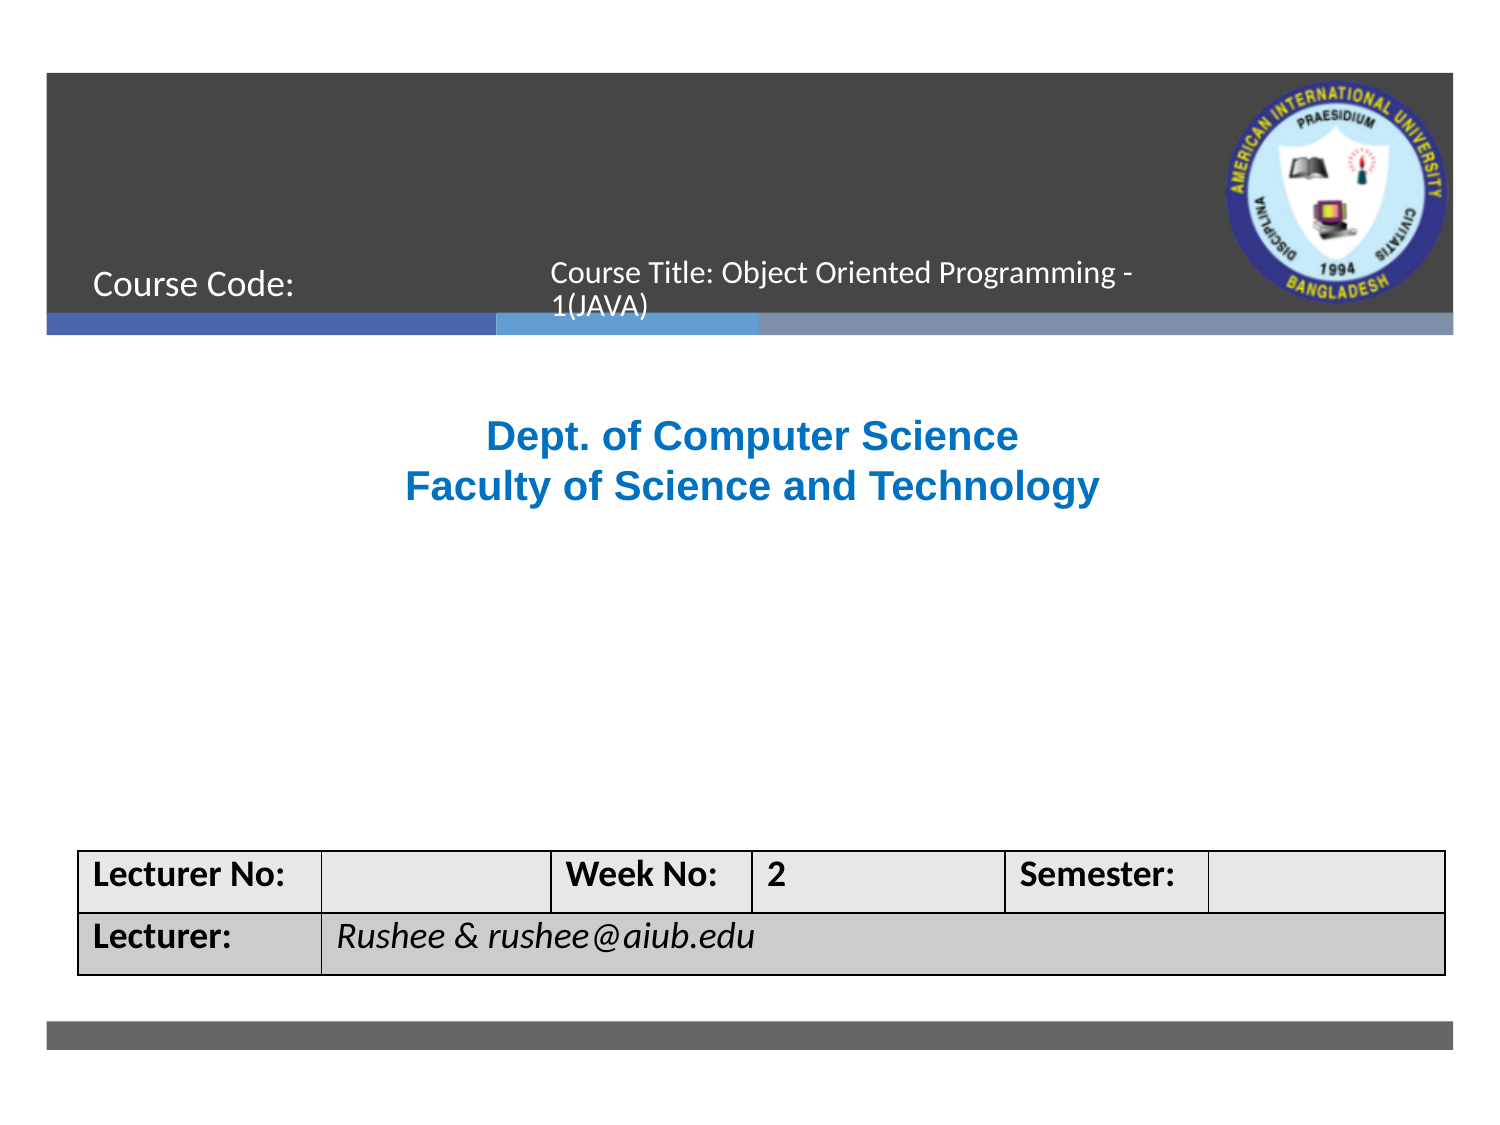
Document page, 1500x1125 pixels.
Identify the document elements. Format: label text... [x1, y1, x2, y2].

table_header [322, 852, 550, 912]
text_box Course Title: Object Oriented Programming -1(JAVA) [535, 252, 1228, 332]
subtitle Course Code: [78, 251, 536, 331]
table_header 2 [753, 852, 1004, 912]
title Class And Object [69, 149, 1351, 313]
text_box Dept. of Computer Science Faculty of Science and Technology [12, 401, 1493, 517]
table_cell Lecturer: [79, 914, 321, 974]
table_header Lecturer No: [79, 852, 321, 912]
table_header Semester: [1006, 852, 1208, 912]
table_header Week No: [552, 852, 751, 912]
picture [1220, 75, 1454, 310]
table_cell Rushee & rushee@aiub.edu [322, 914, 1444, 974]
table_header [1209, 852, 1444, 912]
